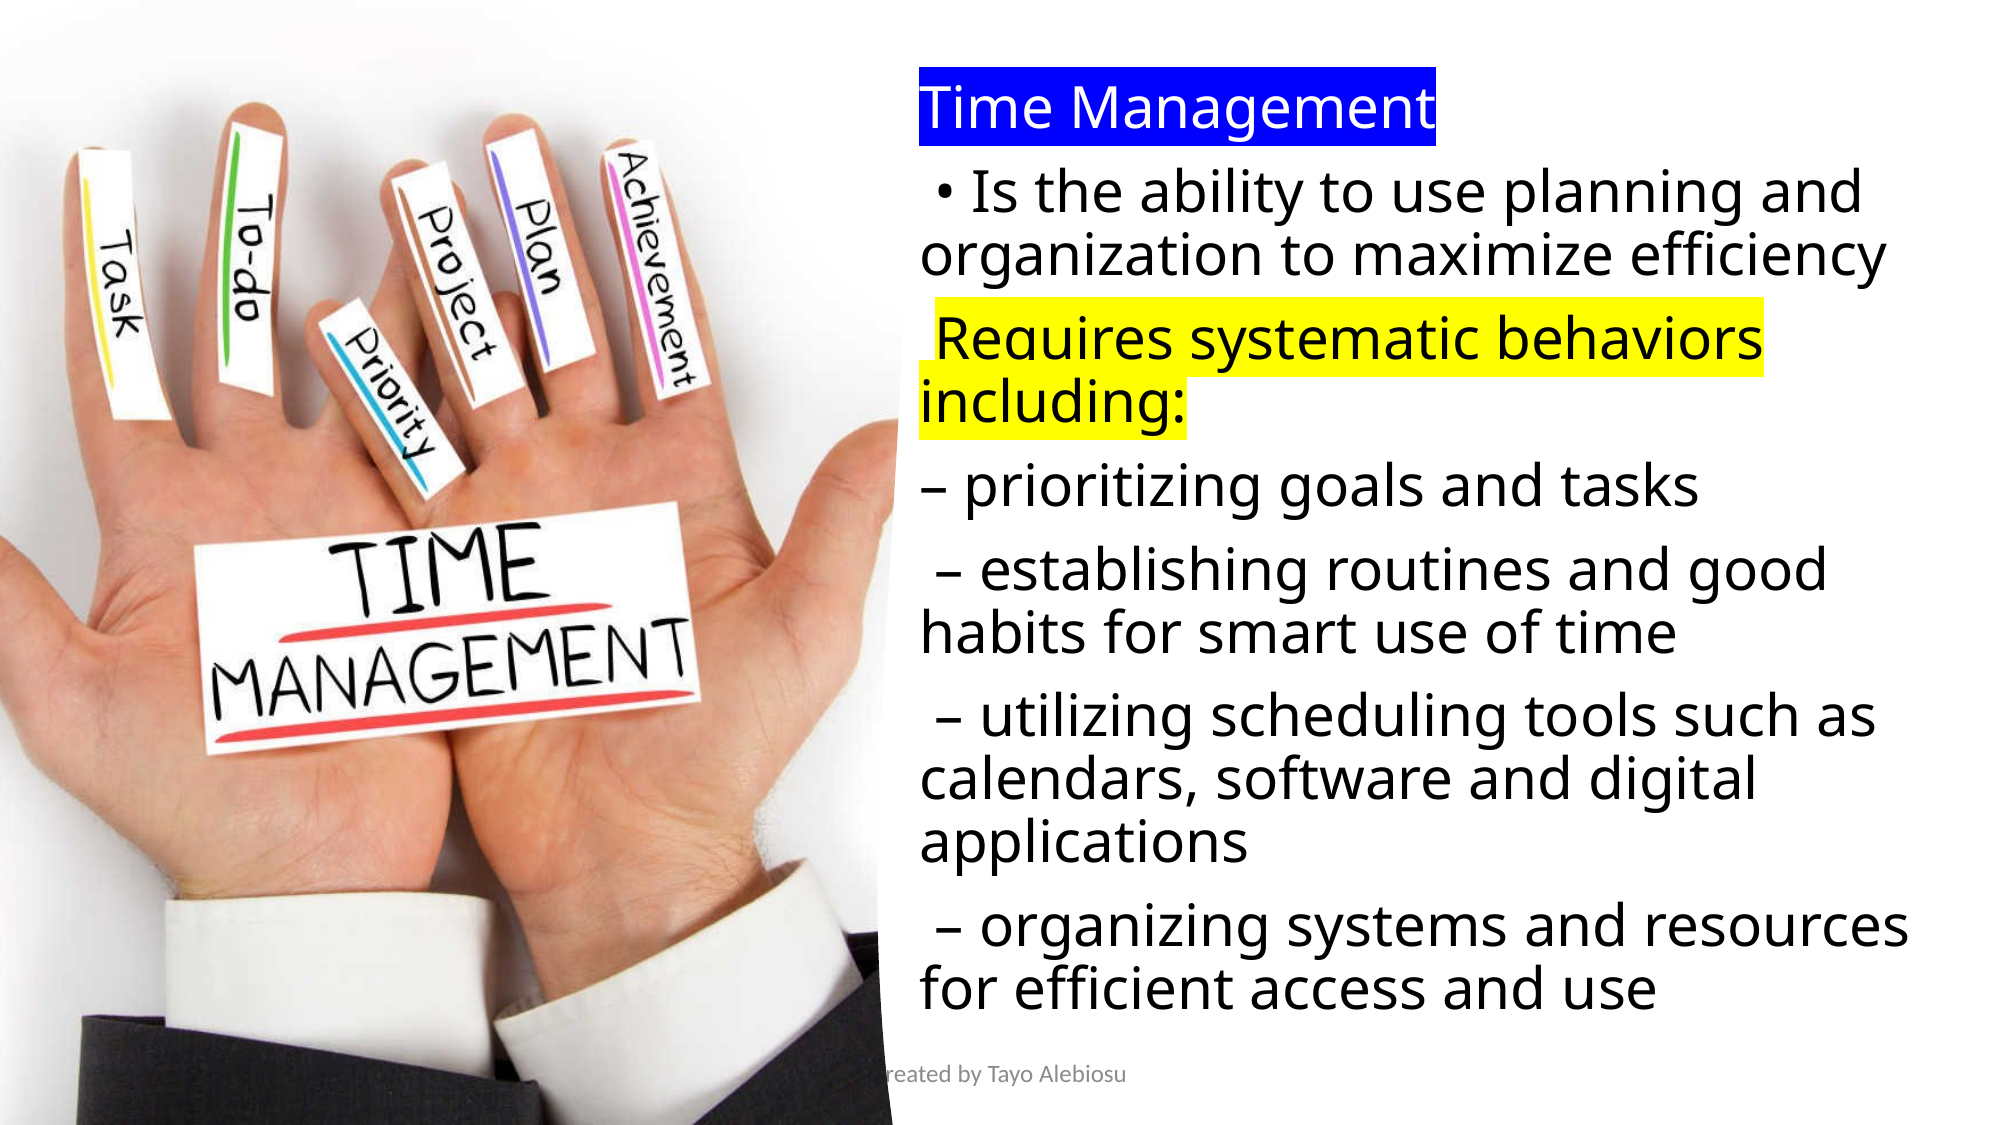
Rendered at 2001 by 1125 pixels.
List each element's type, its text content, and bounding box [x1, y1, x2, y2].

footer Created by Tayo Alebiosu [905, 1042, 1338, 1103]
picture [0, 0, 905, 1125]
list Time Management • Is the ability to use planning and organization to maximize efficiency Requires systematic behaviors including: – prioritizing goals and tasks – establishing routines and good habits for smart use of time – utilizing scheduling tools such as calendars, software and digital applications – organizing systems and resources for efficient access and use [905, 71, 1962, 1025]
